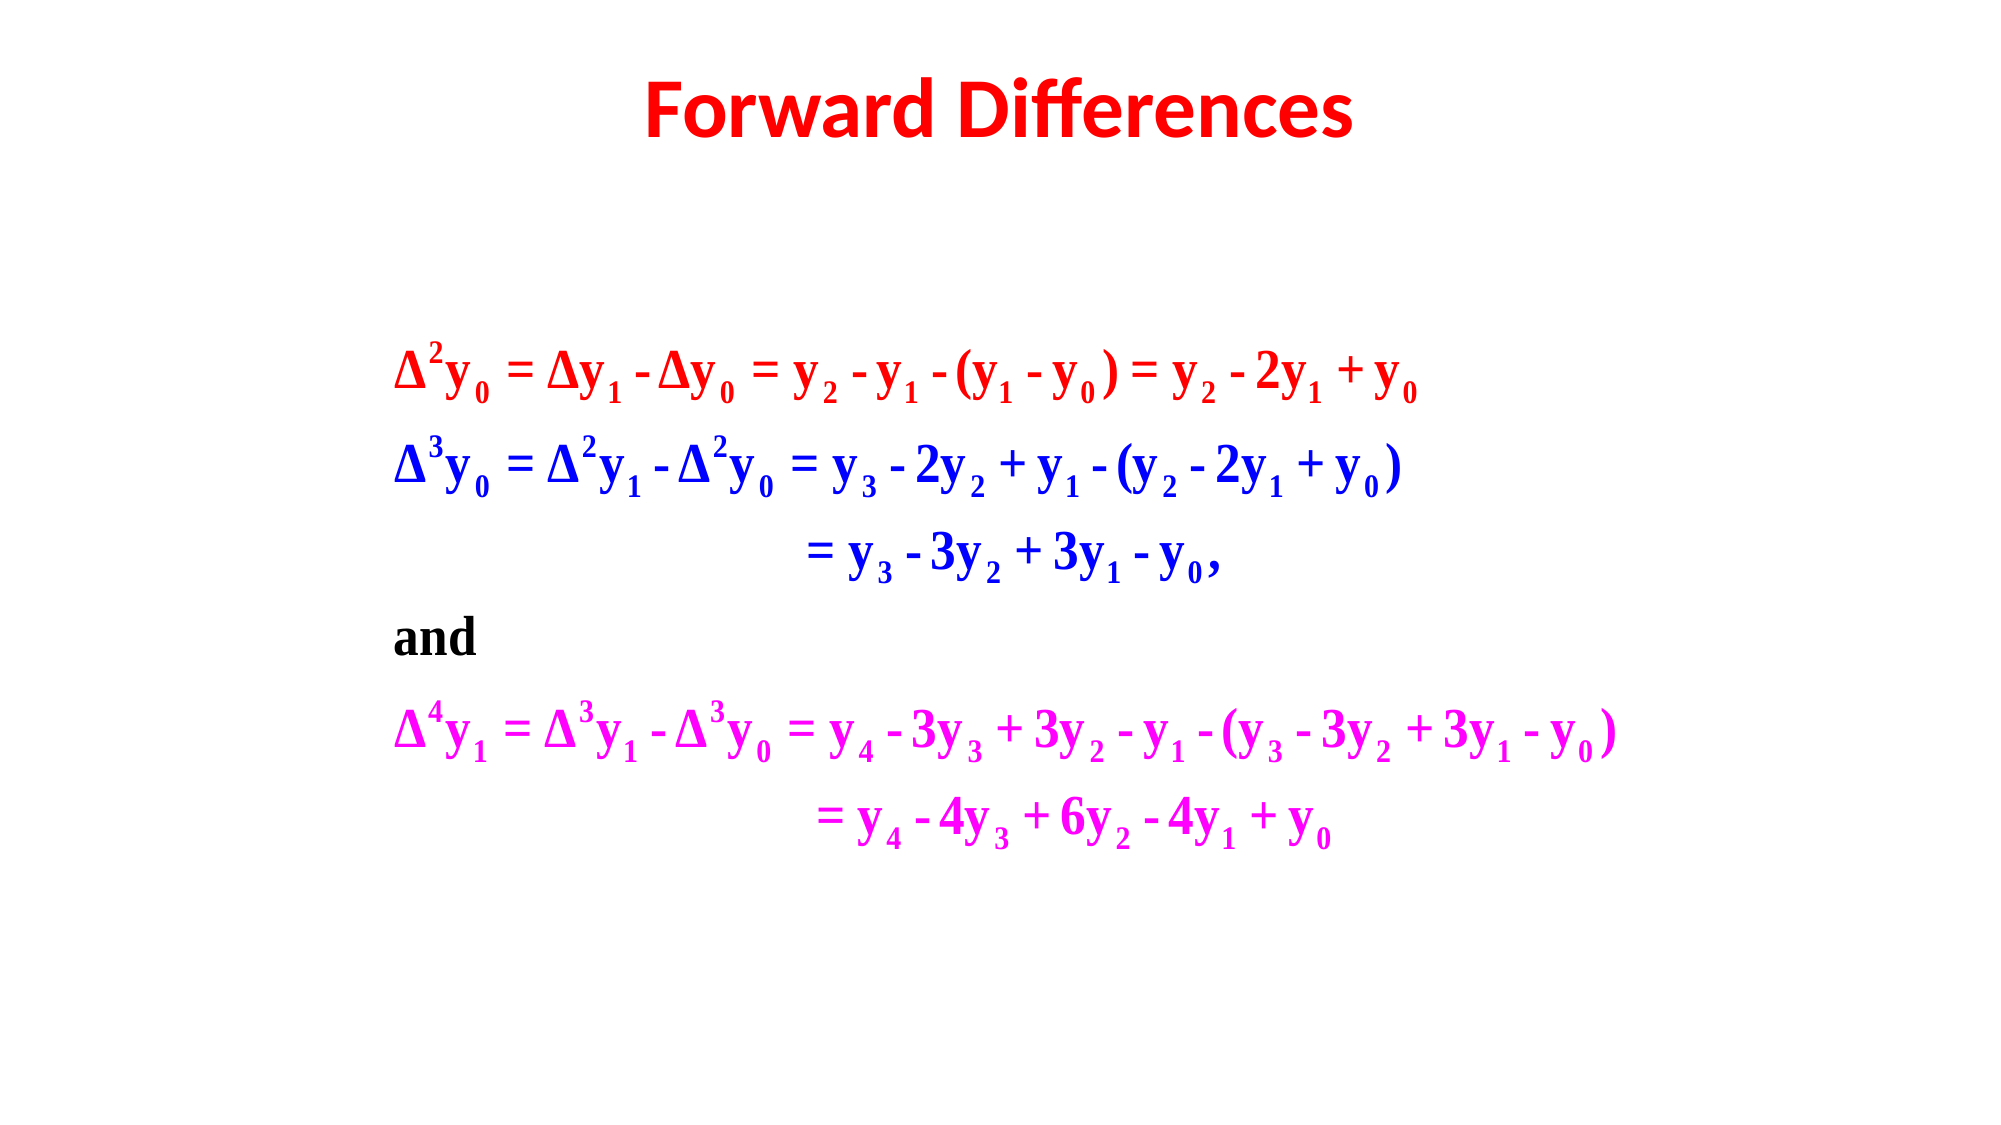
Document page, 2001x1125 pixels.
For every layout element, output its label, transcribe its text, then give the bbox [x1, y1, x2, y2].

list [387, 324, 1626, 863]
title Forward Differences [324, 45, 1675, 163]
